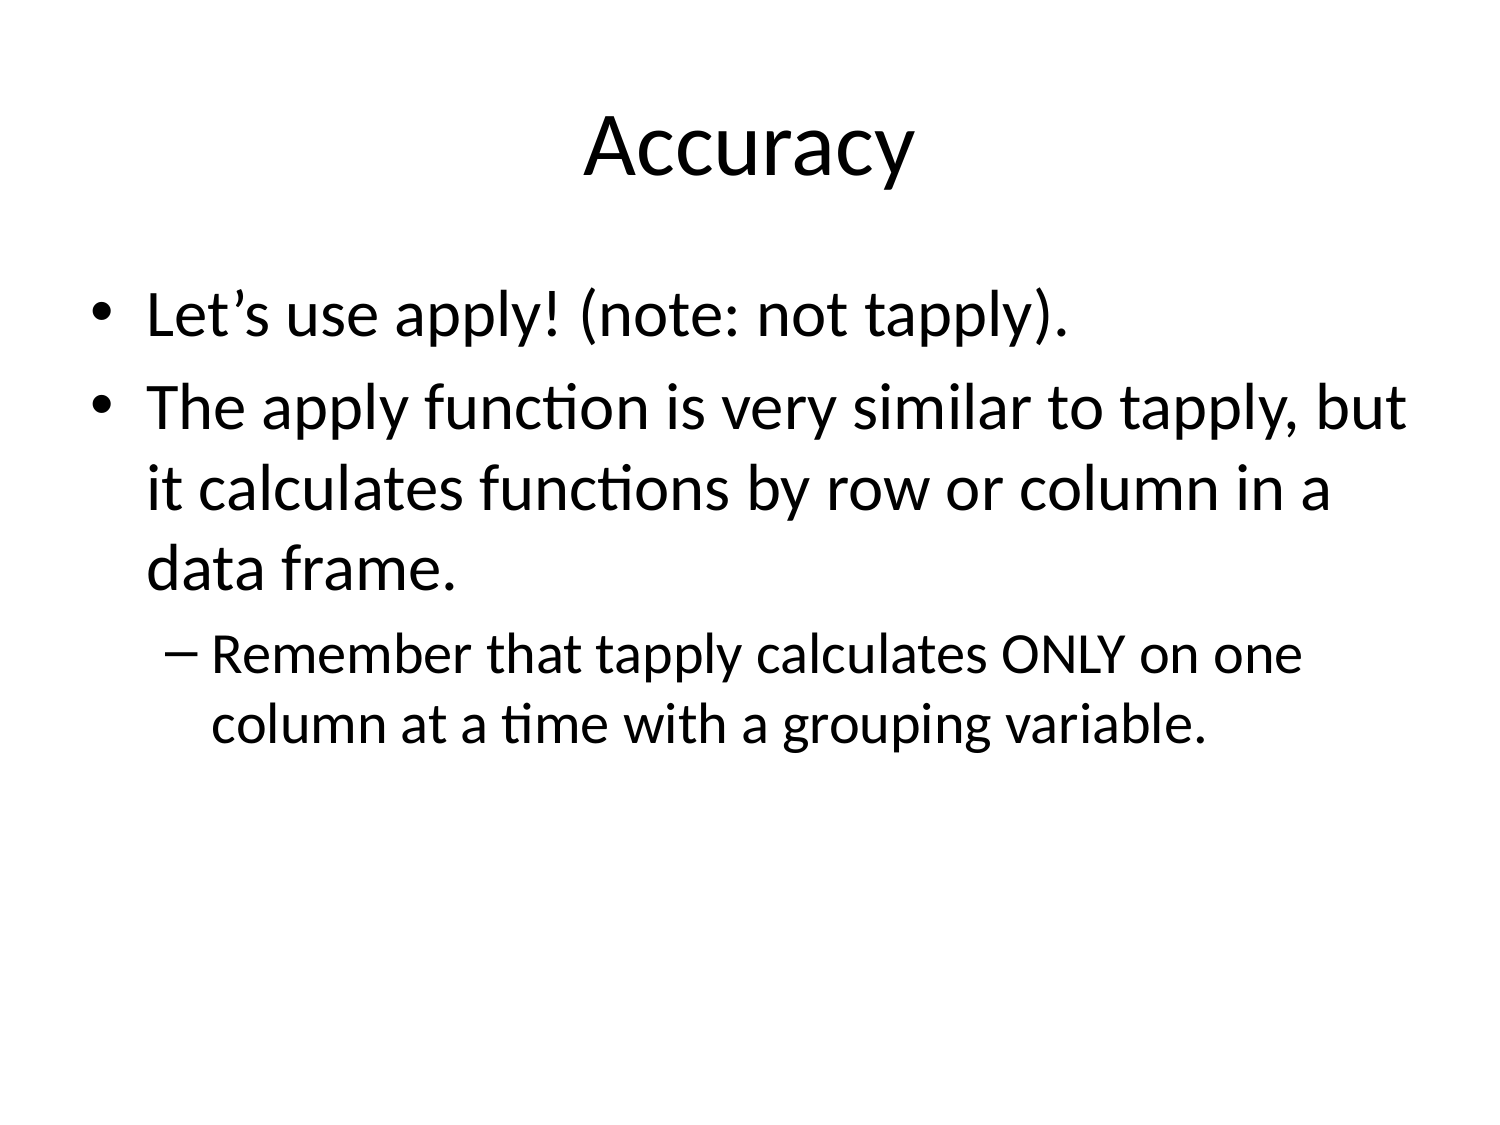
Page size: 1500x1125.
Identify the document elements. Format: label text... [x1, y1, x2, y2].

list Let’s use apply! (note: not tapply). The apply function is very similar to tapply, but it calculates functions by row or column in a data frame. Remember that tapply calculates ONLY on one column at a time with a grouping variable. [75, 262, 1425, 1005]
title Accuracy [75, 45, 1425, 233]
